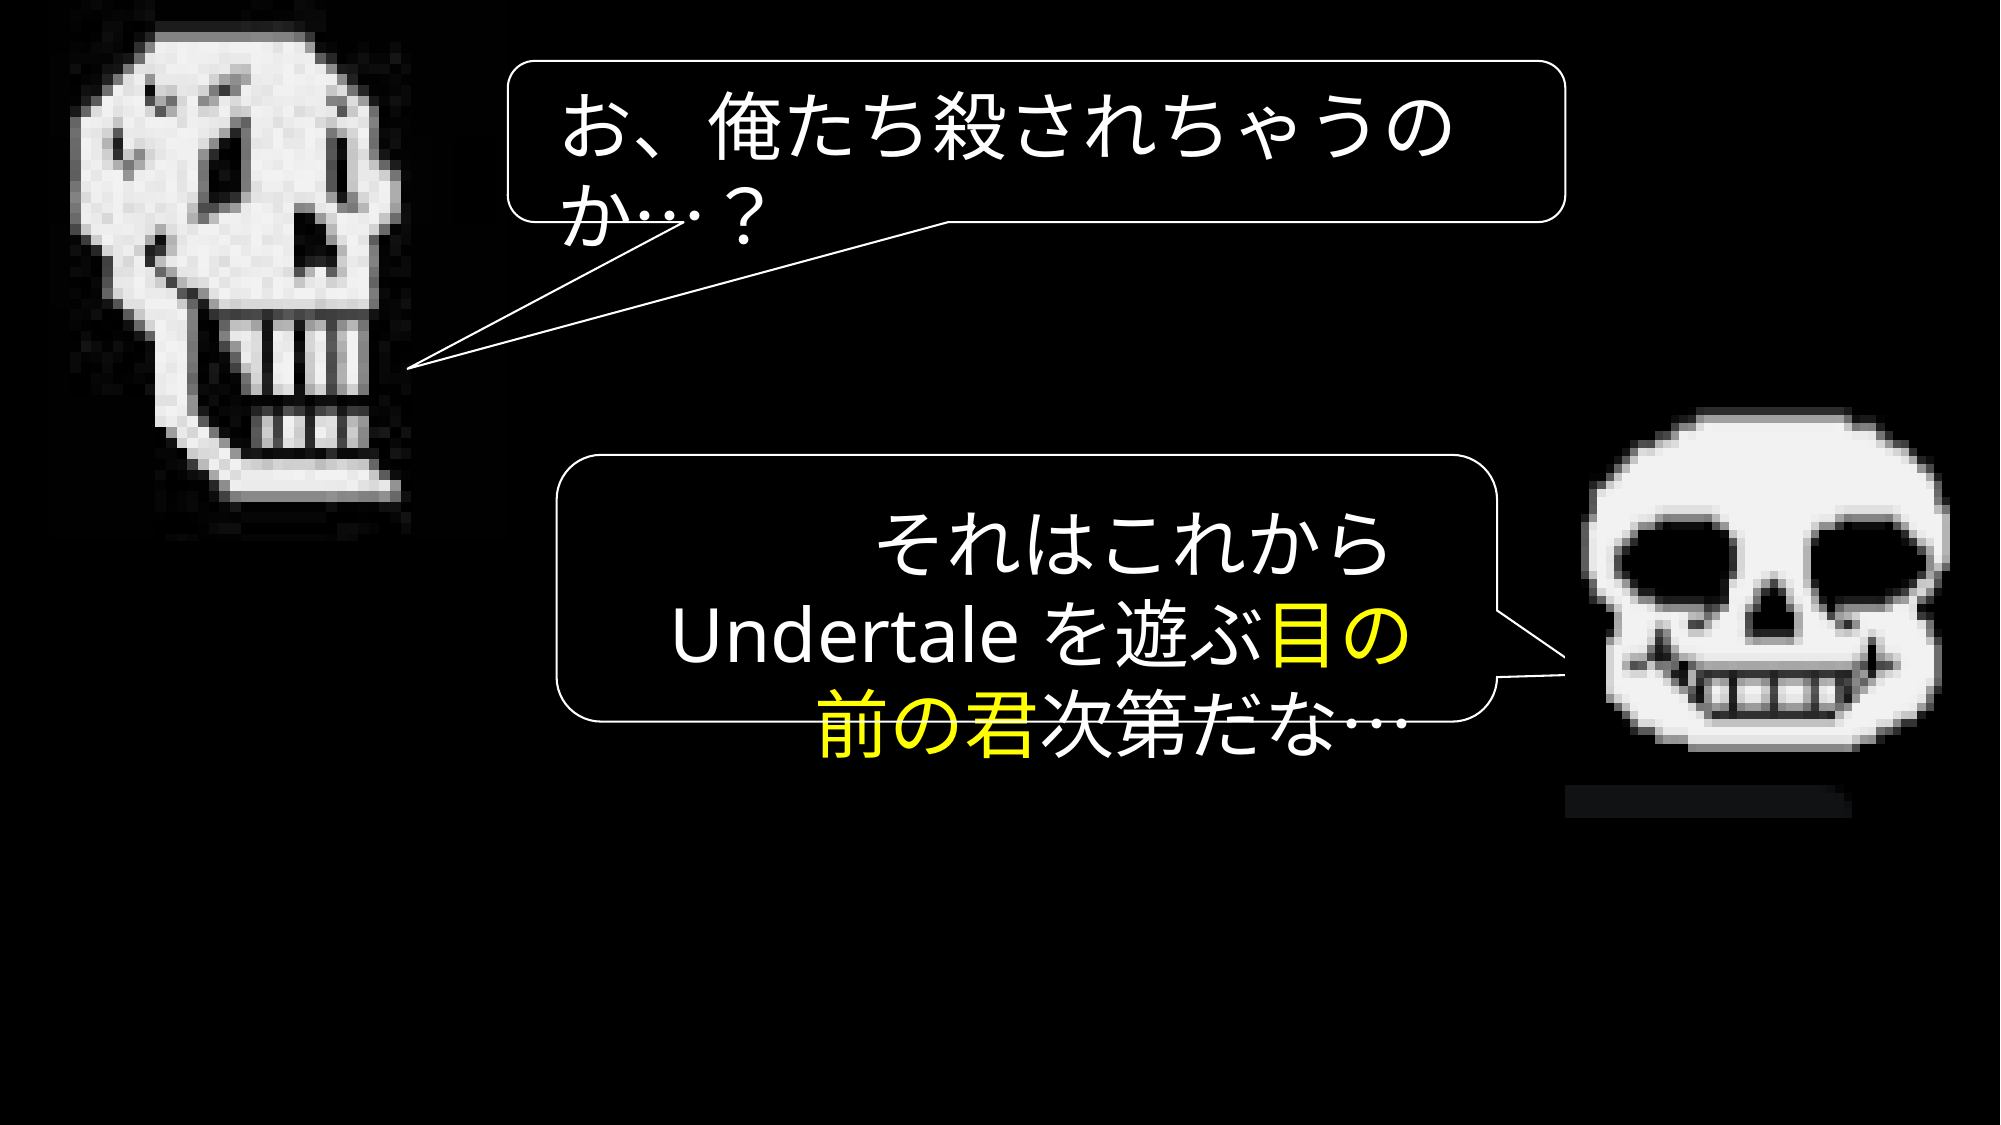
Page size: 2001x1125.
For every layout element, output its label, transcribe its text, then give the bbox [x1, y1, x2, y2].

text_box [508, 267, 787, 343]
text_box お、俺たち殺されちゃうのか…？ [542, 72, 1512, 267]
text_box [508, 59, 1567, 224]
text_box [555, 453, 1565, 723]
text_box それはこれからUndertaleを遊ぶ目の前の君次第だな… [644, 723, 1429, 775]
picture [49, 0, 508, 541]
picture [1565, 358, 2000, 818]
